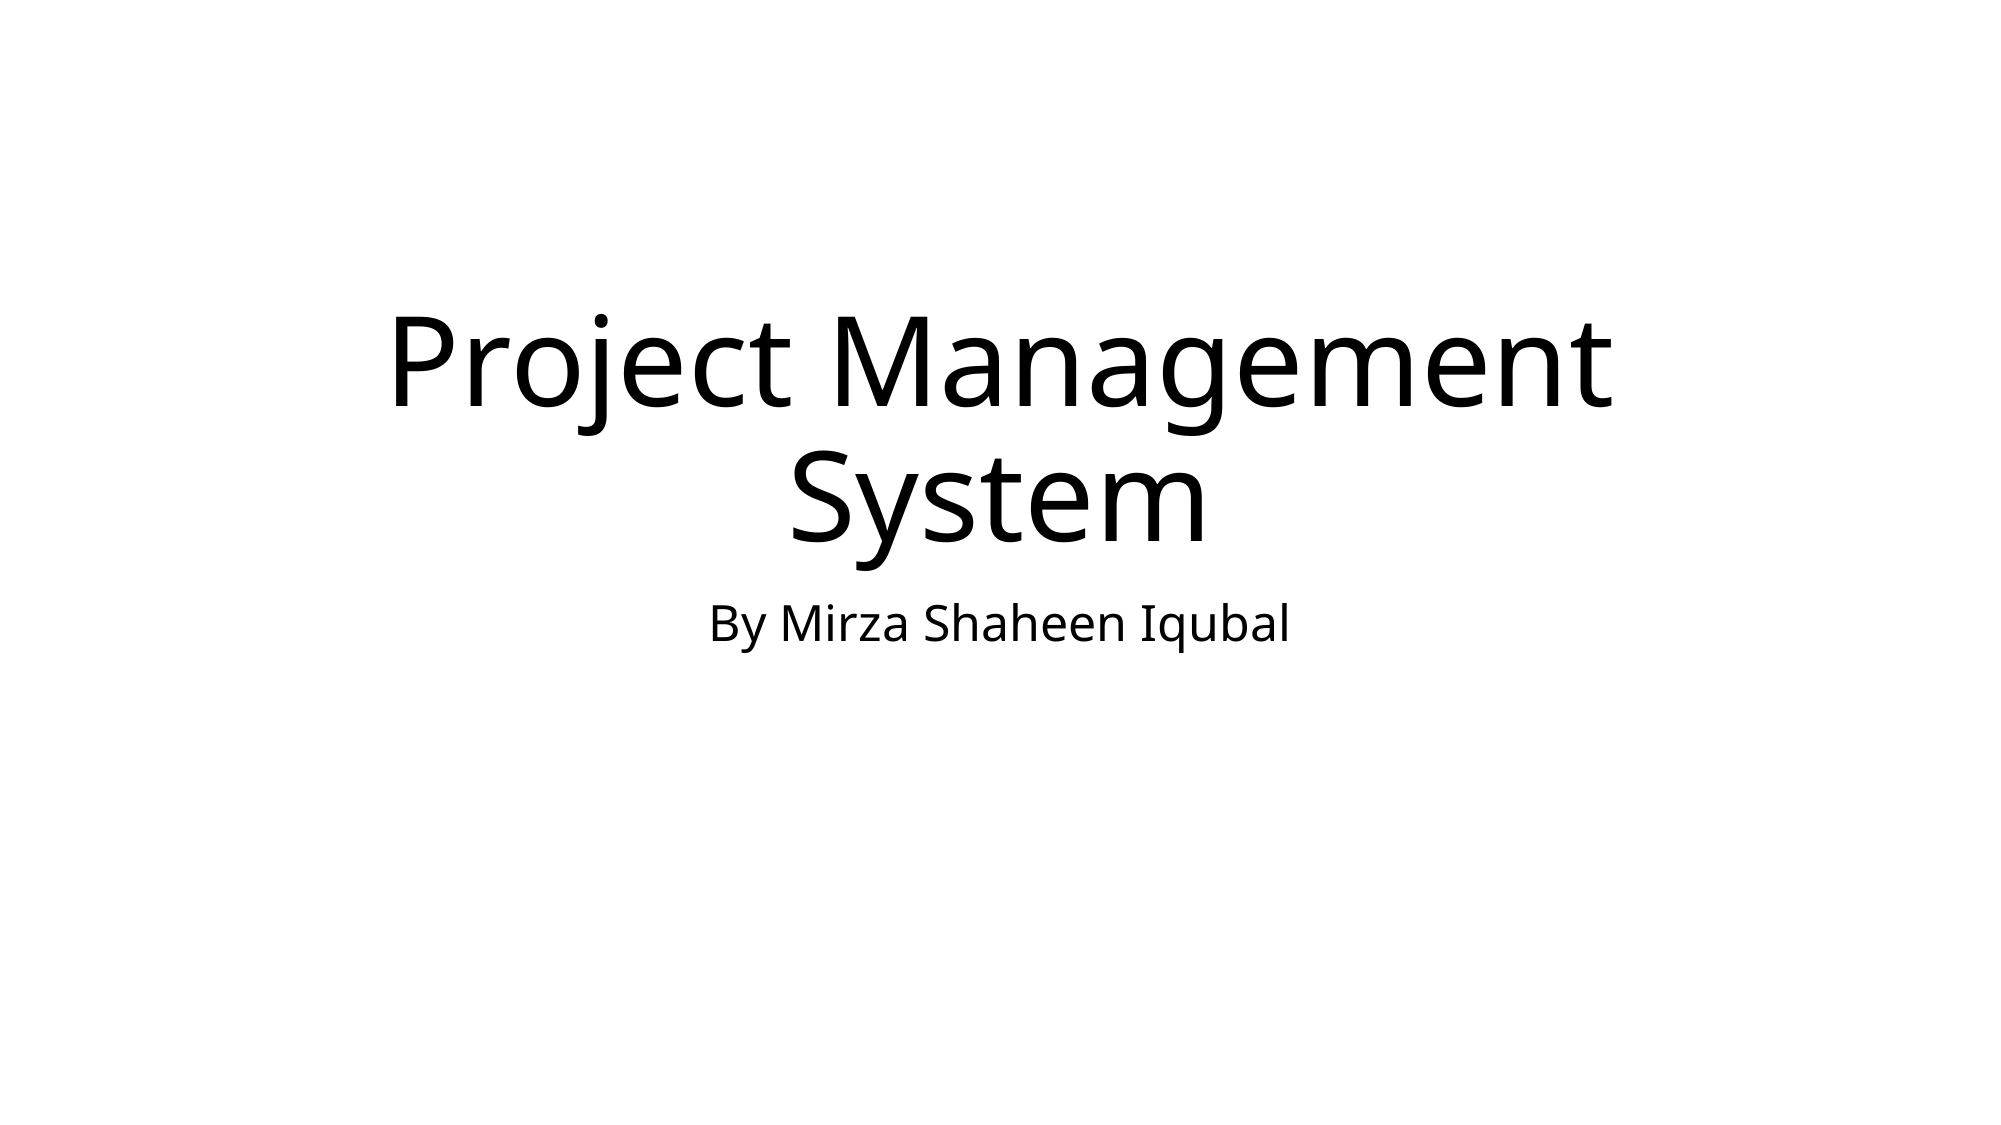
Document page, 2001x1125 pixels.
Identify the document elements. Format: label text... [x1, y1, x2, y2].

subtitle By Mirza Shaheen Iqubal [249, 590, 1750, 863]
title Project Management System [249, 184, 1750, 576]
